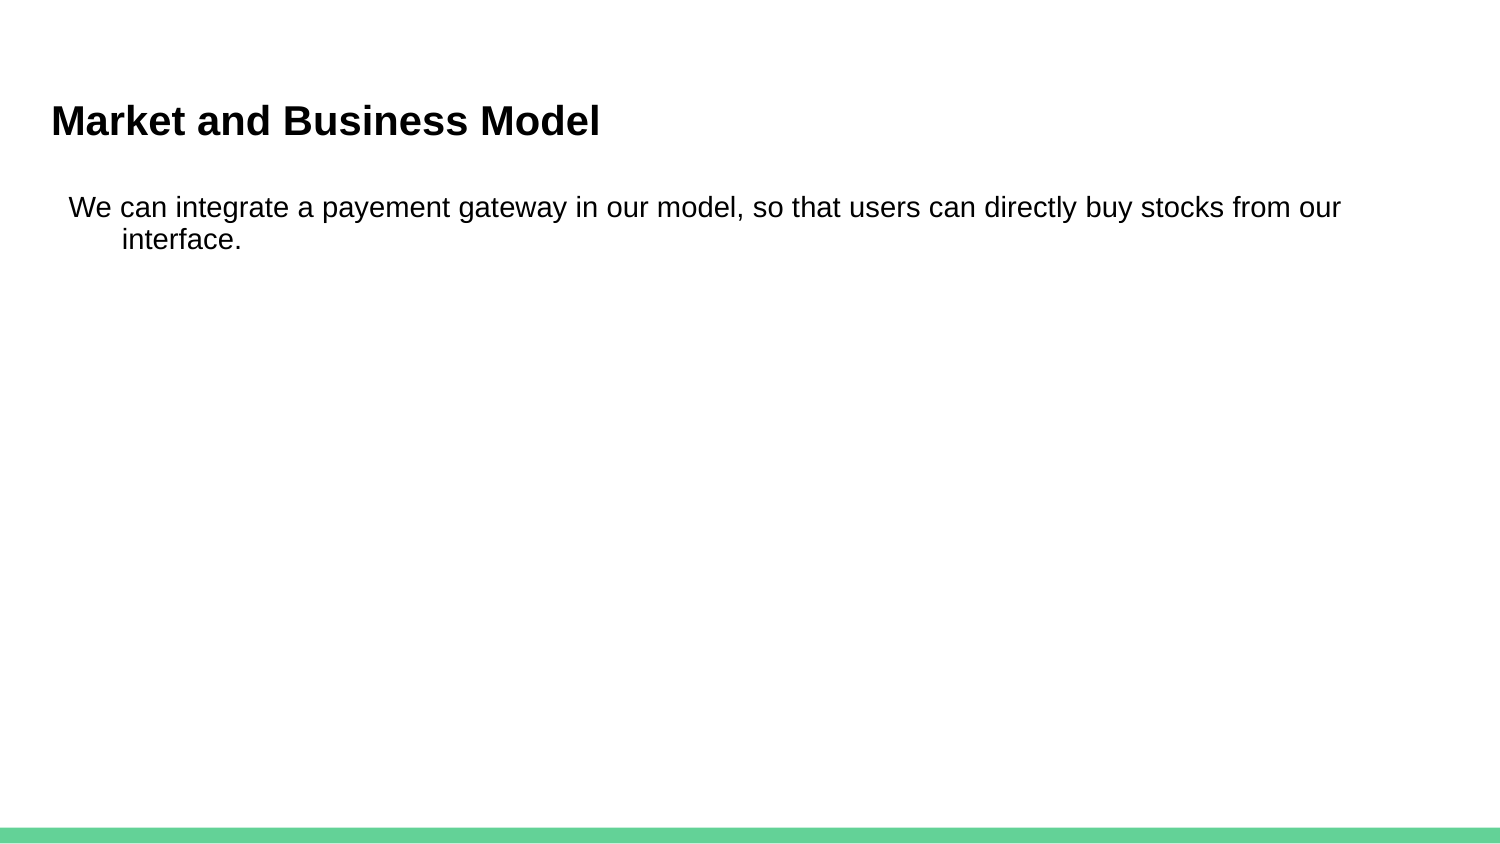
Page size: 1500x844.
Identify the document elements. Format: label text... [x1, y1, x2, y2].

title Market and Business Model [51, 72, 1449, 167]
list We can integrate a payement gateway in our model, so that users can directly buy stocks from our interface. [51, 189, 1449, 750]
